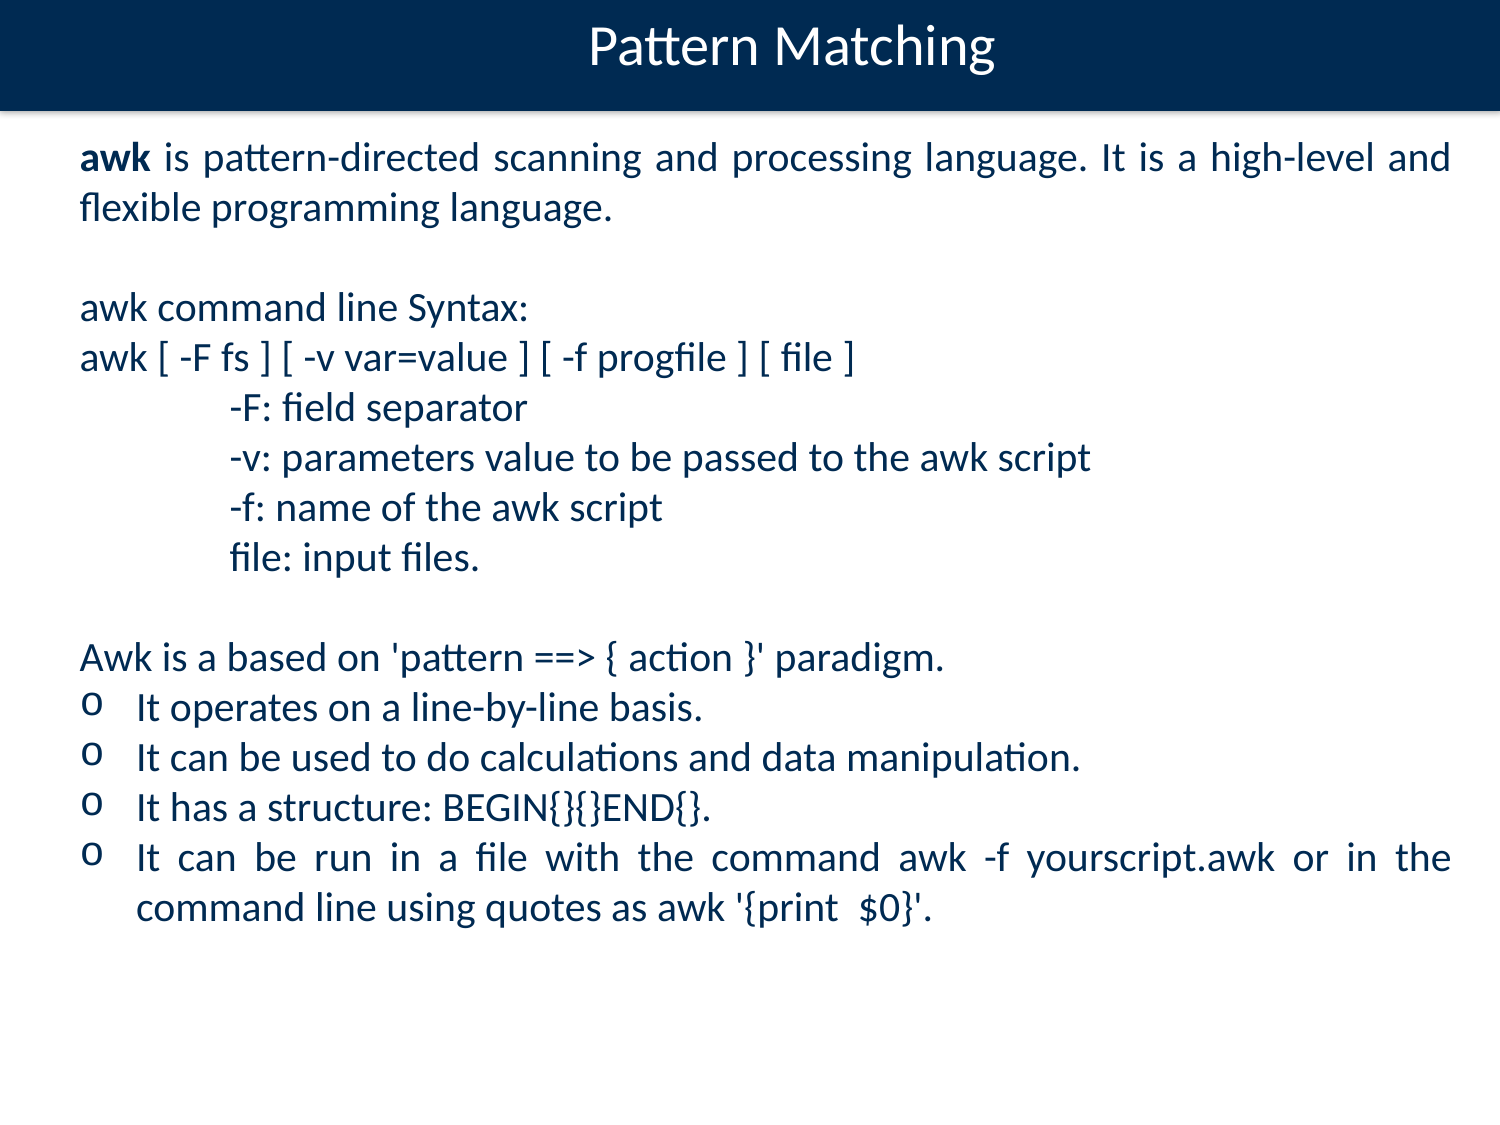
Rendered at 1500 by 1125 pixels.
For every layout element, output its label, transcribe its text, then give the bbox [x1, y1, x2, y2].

text_box awk is pattern-directed scanning and processing language. It is a high-level and flexible programming language. awk command line Syntax: awk [ -F fs ] [ -v var=value ] [ -f progfile ] [ file ] -F: field separator -v: parameters value to be passed to the awk script -f: name of the awk script file: input files. Awk is a based on 'pattern ==> { action }' paradigm. It operates on a line-by-line basis. It can be used to do calculations and data manipulation. It has a structure: BEGIN{}{}END{}. It can be run in a file with the command awk -f yourscript.awk or in the command line using quotes as awk '{print $0}'. [64, 122, 1468, 938]
subtitle Pattern Matching [202, 0, 1382, 94]
text_box [0, 0, 1500, 112]
